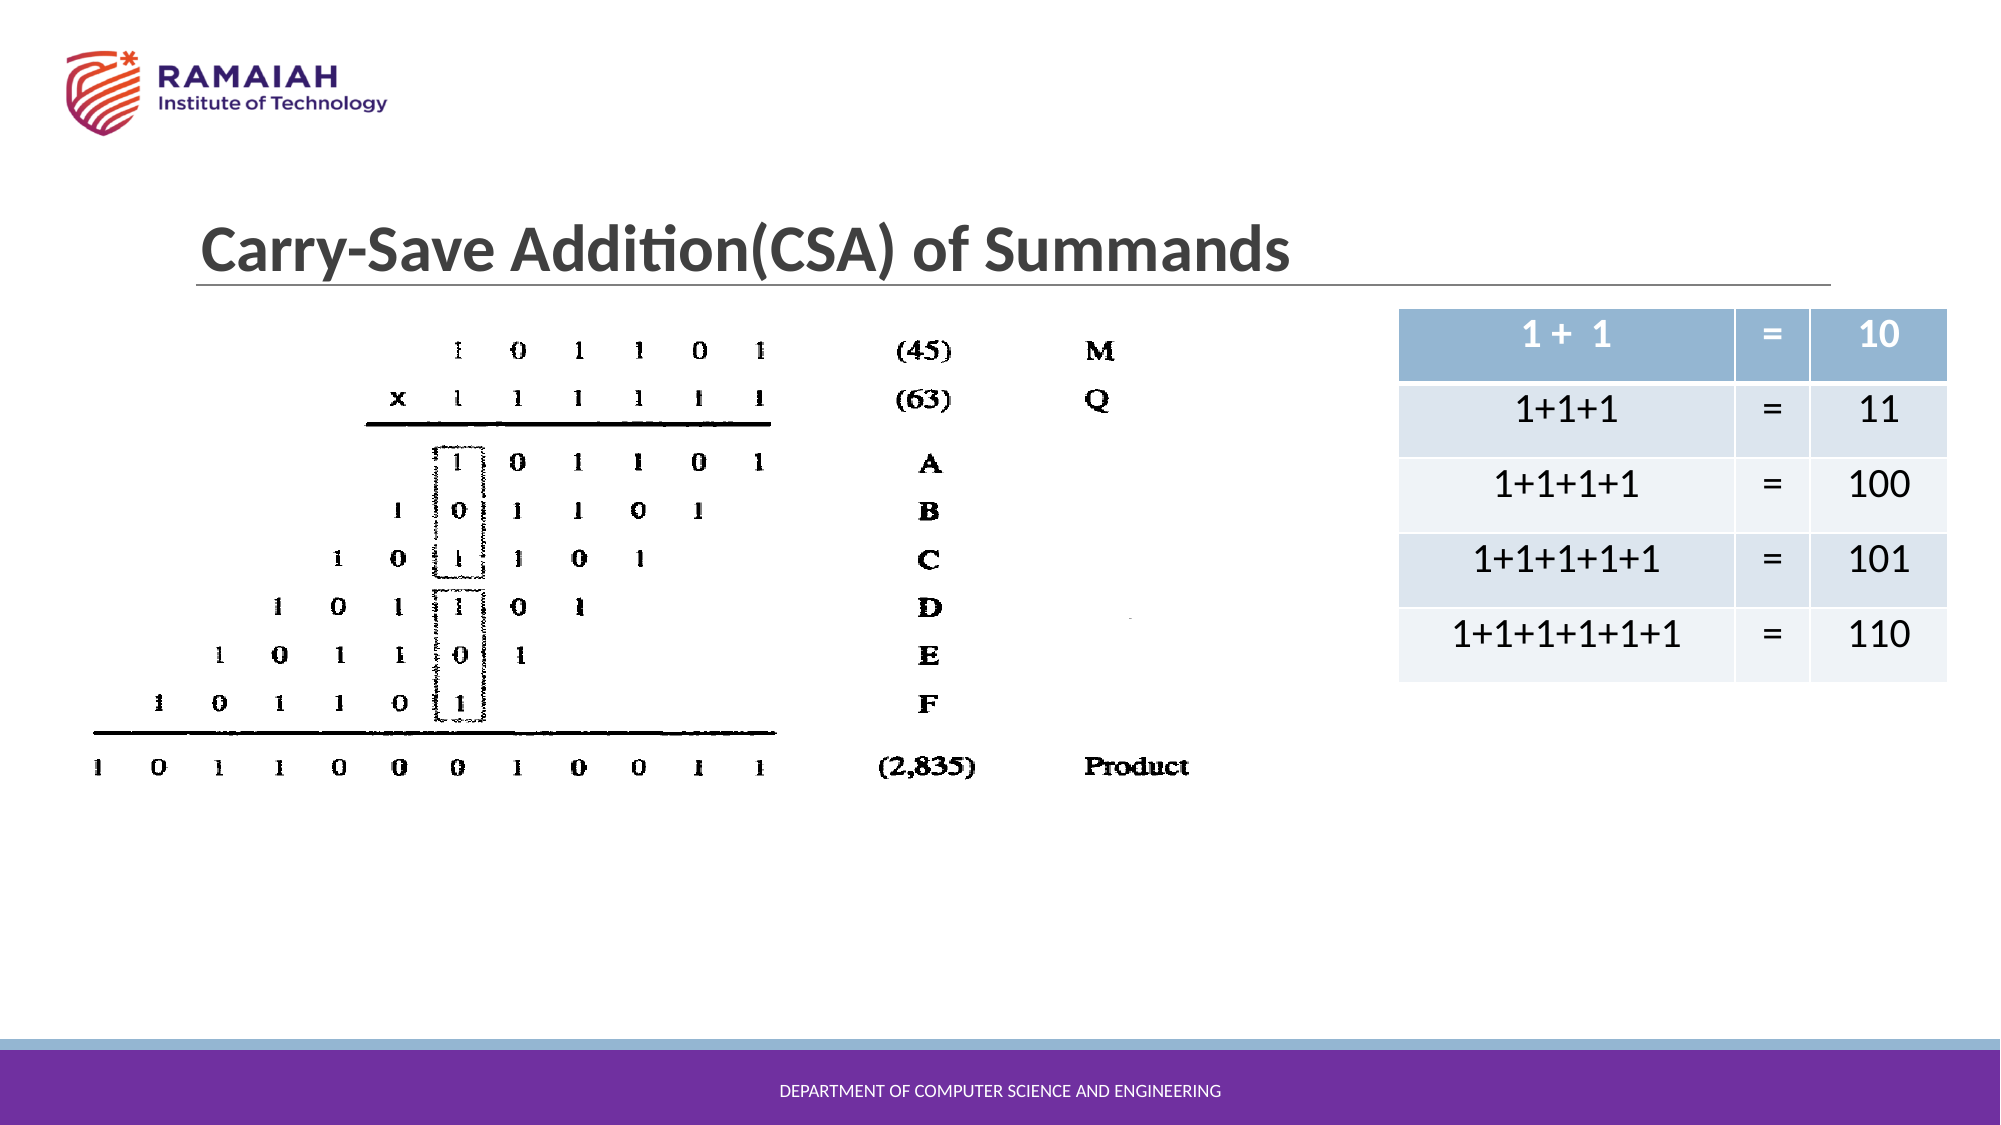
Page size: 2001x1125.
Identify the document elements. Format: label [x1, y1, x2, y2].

title [185, 124, 1398, 291]
table_cell [1399, 386, 1734, 457]
table_cell [1736, 459, 1809, 532]
table_cell [1736, 609, 1809, 682]
table_cell [1736, 534, 1809, 607]
picture [28, 5, 429, 166]
table_cell [1811, 459, 1947, 532]
table_cell [1399, 459, 1734, 532]
picture [35, 305, 1236, 789]
table_cell [1811, 534, 1947, 607]
table_cell [1399, 534, 1734, 607]
table_cell [1811, 386, 1947, 457]
table_header [1811, 309, 1947, 381]
table_header [1736, 309, 1809, 381]
table_header [1399, 309, 1734, 381]
table_cell [1736, 386, 1809, 457]
table_cell [1399, 609, 1734, 682]
text_box [604, 1059, 1396, 1120]
table_cell [1811, 609, 1947, 682]
